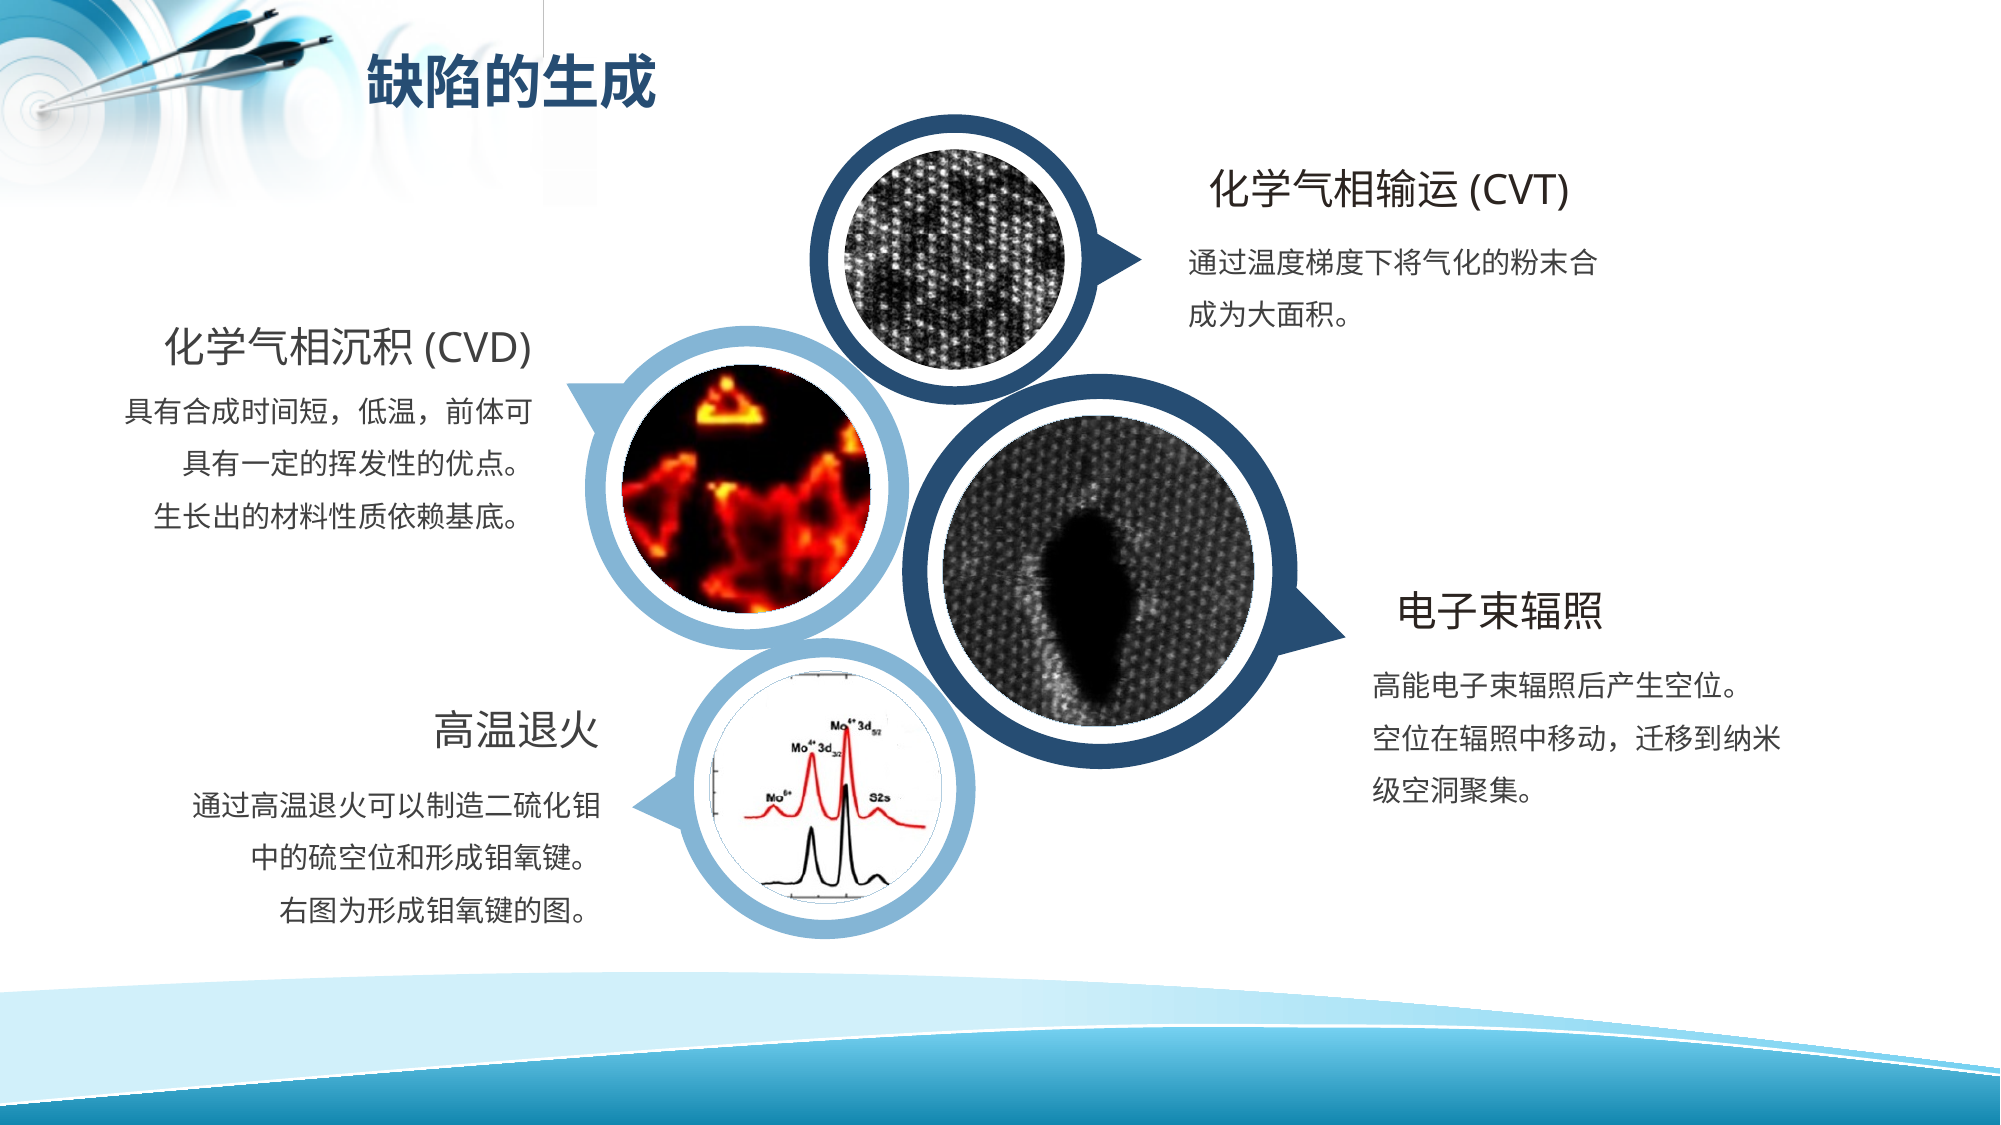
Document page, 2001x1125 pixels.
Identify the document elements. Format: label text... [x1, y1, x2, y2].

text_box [631, 640, 976, 942]
text_box 缺陷的生成 [351, 16, 673, 123]
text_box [1357, 577, 1803, 818]
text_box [1174, 155, 1620, 341]
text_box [541, 314, 913, 639]
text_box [170, 696, 617, 937]
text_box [809, 114, 1142, 381]
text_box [901, 381, 1354, 777]
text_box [103, 313, 549, 543]
picture [0, 0, 597, 373]
